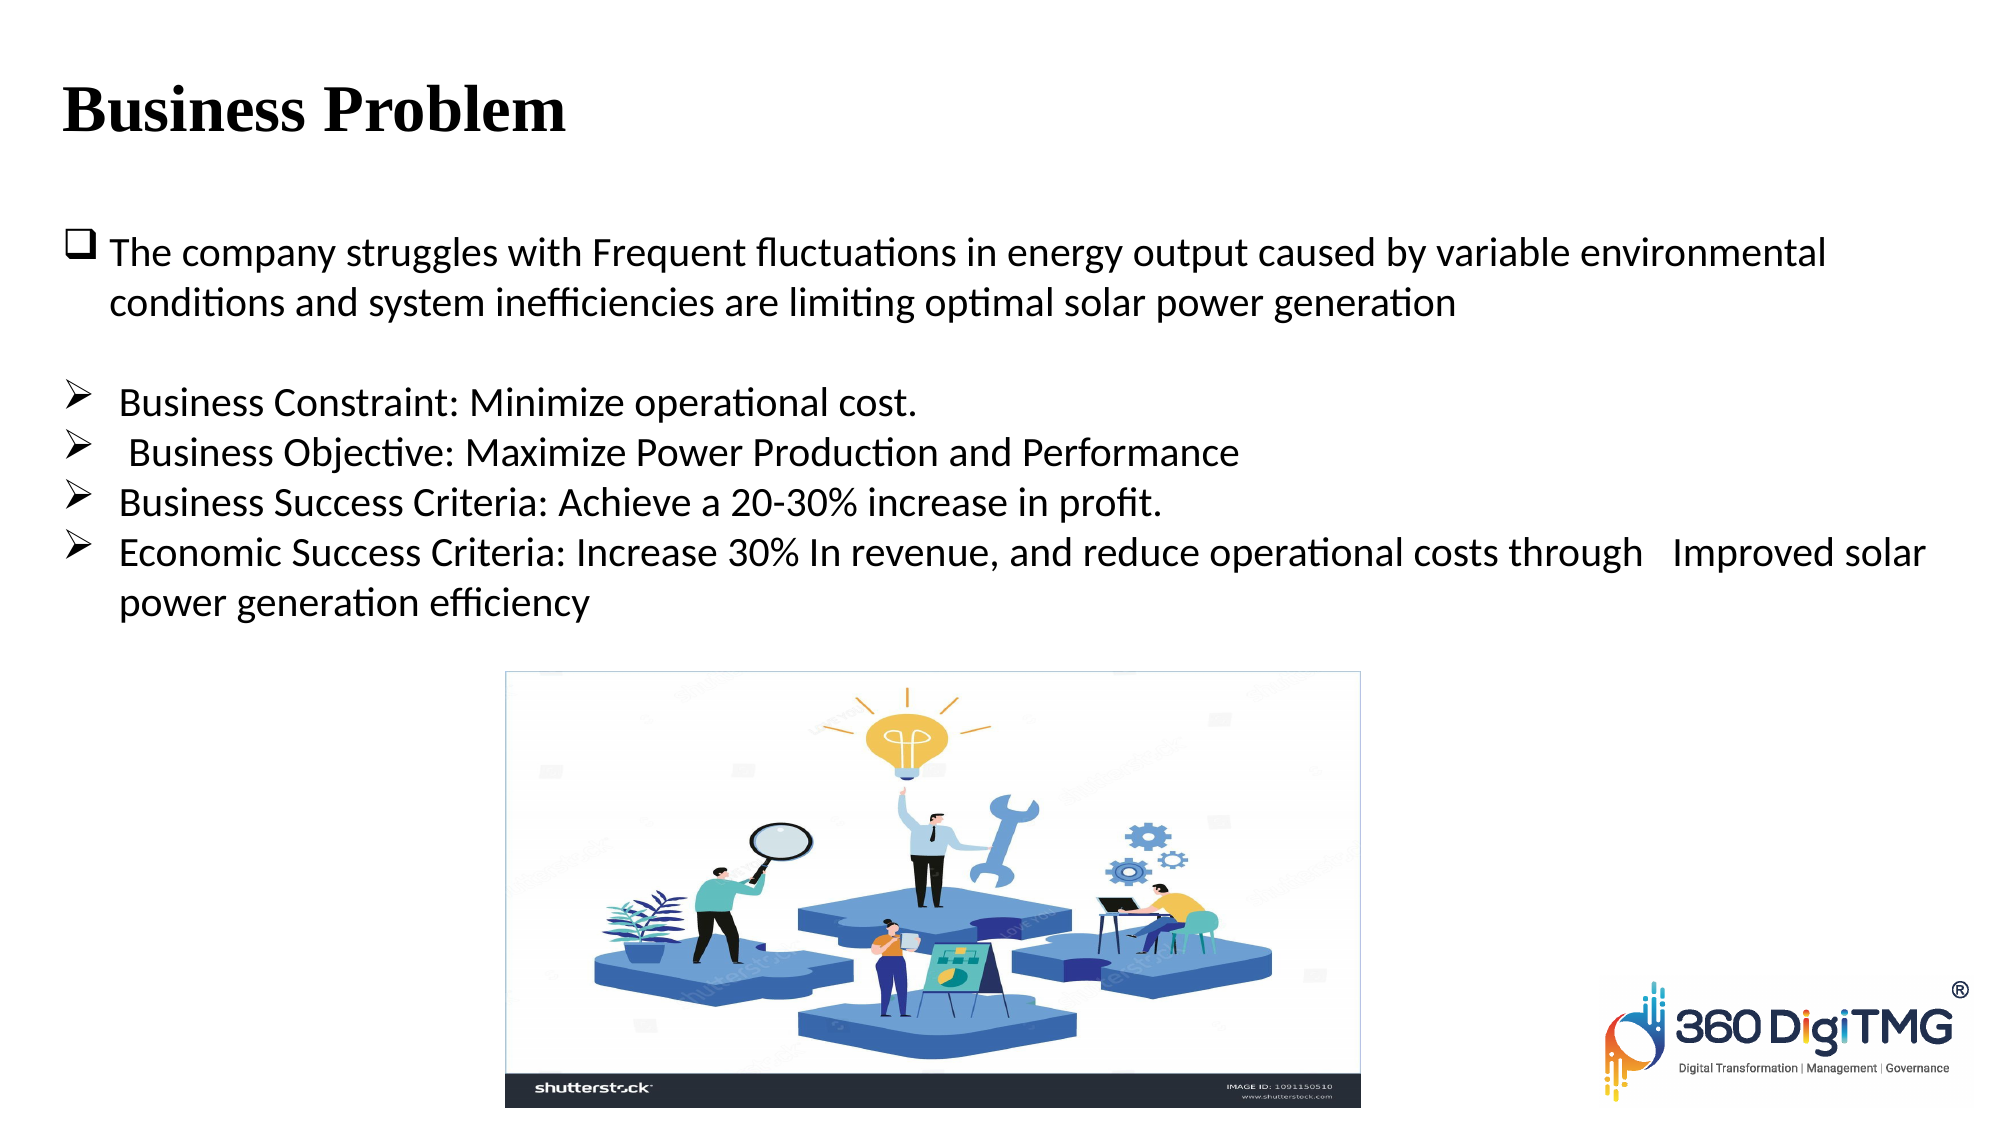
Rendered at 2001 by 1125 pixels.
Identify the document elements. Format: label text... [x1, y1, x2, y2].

picture [1599, 975, 1974, 1108]
picture [505, 671, 1361, 1108]
text_box Business Problem The company struggles with Frequent fluctuations in energy output caused by variable environmental conditions and system inefficiencies are limiting optimal solar power generation Business Constraint: Minimize operational cost. Business Objective: Maximize Power Production and Performance Business Success Criteria: Achieve a 20-30% increase in profit. Economic Success Criteria: Increase 30% In revenue, and reduce operational costs through Improved solar power generation efficiency [47, 57, 1944, 732]
